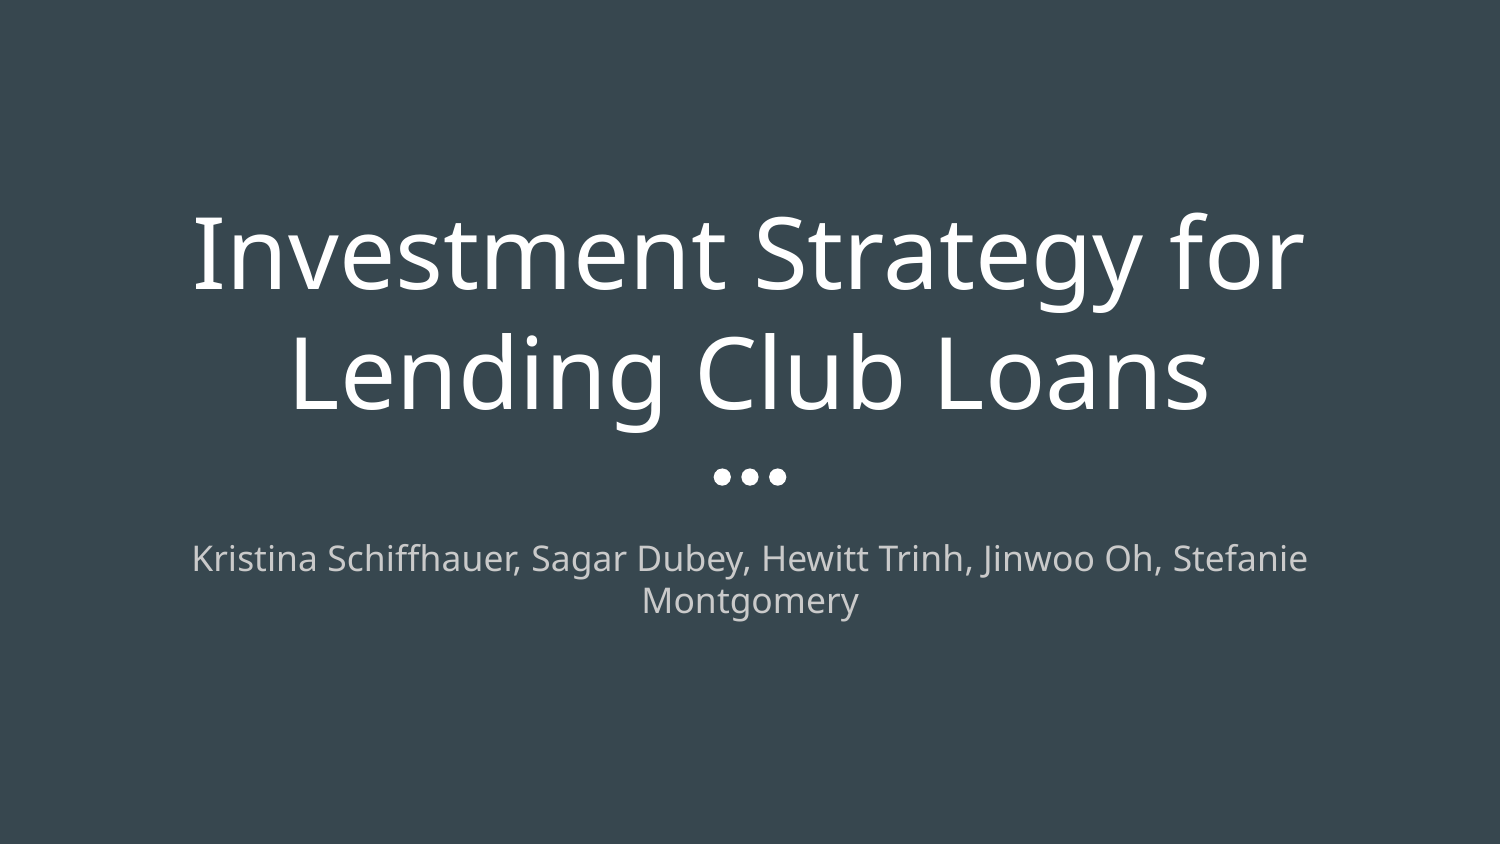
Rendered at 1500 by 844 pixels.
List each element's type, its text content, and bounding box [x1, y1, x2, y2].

subtitle Kristina Schiffhauer, Sagar Dubey, Hewitt Trinh, Jinwoo Oh, Stefanie Montgomery [110, 520, 1390, 651]
title Investment Strategy for Lending Club Loans [173, 160, 1327, 445]
